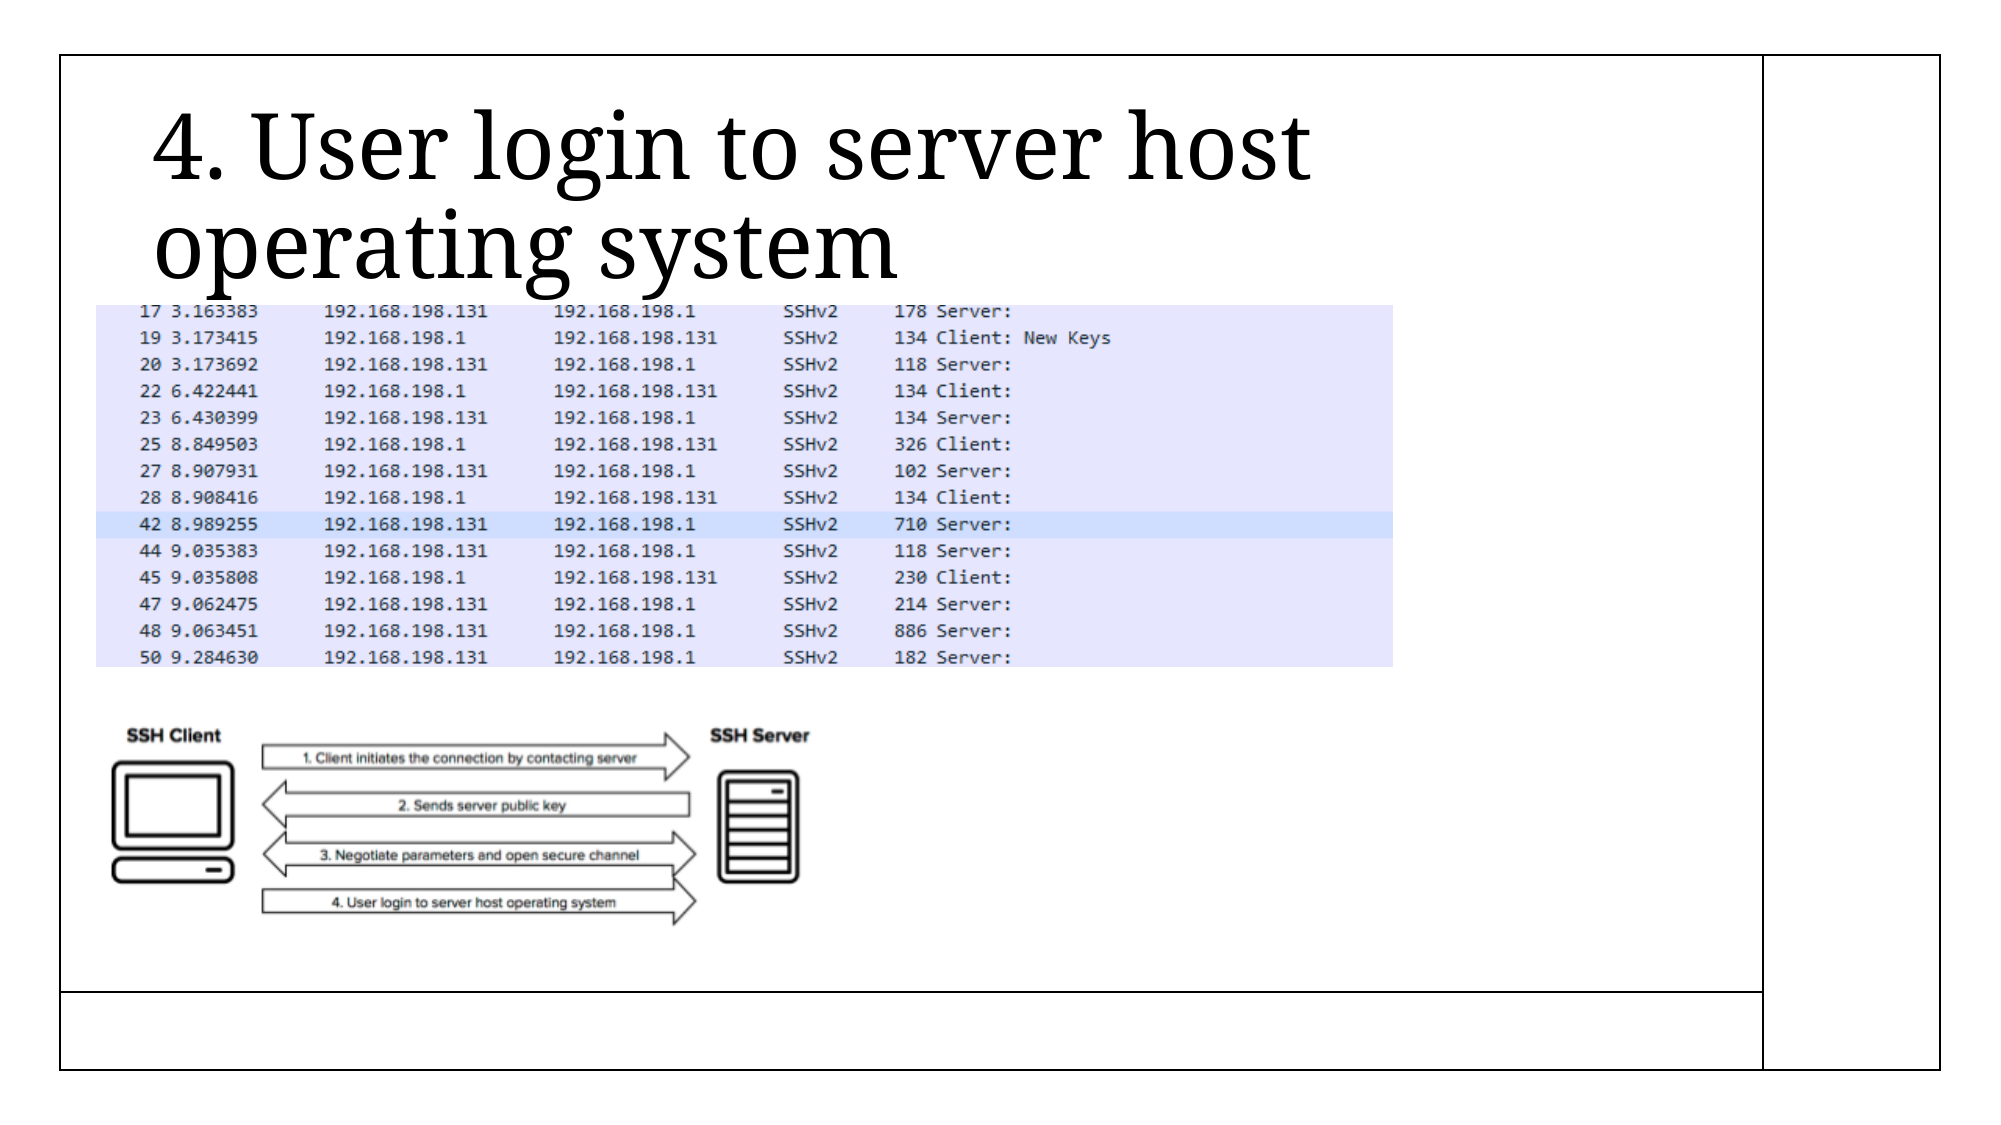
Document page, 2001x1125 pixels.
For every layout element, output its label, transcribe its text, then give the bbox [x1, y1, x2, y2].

picture [96, 305, 1393, 667]
title 4. User login to server host operating system [138, 90, 1695, 309]
picture [89, 702, 881, 959]
